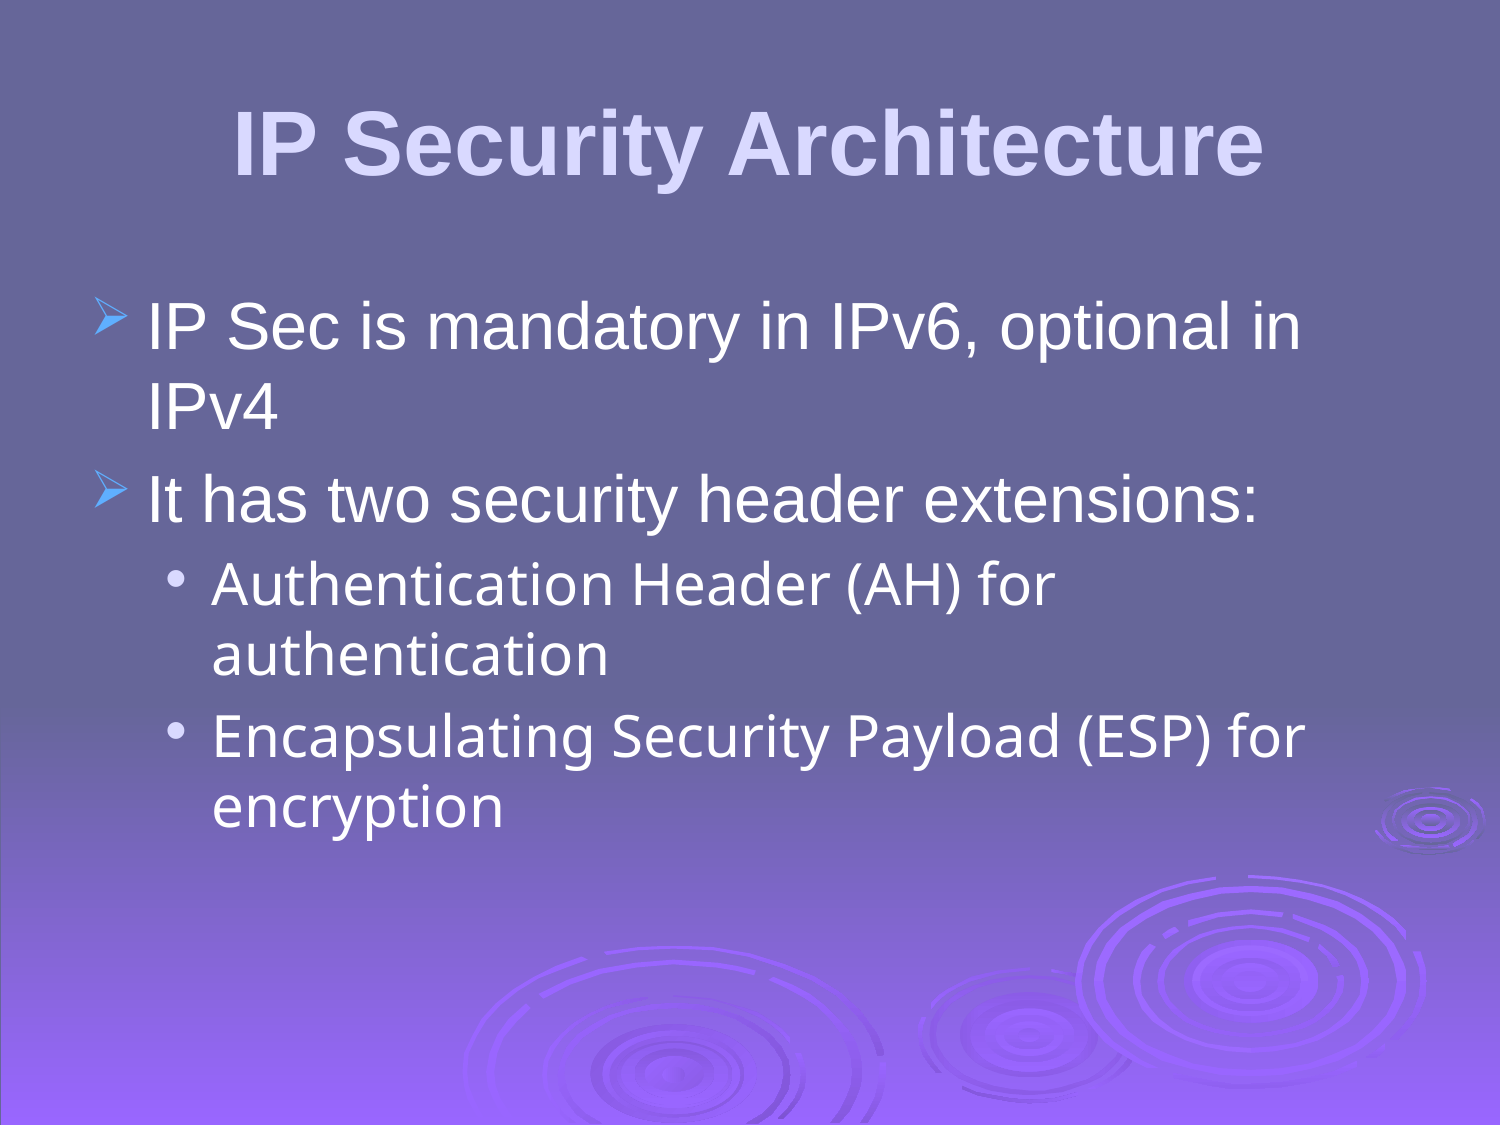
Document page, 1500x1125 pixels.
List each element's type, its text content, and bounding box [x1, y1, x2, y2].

title IP Security Architecture [74, 45, 1426, 233]
list IP Sec is mandatory in IPv6, optional in IPv4 It has two security header extensions: Authentication Header (AH) for authentication Encapsulating Security Payload (ESP) for encryption [74, 274, 1426, 1006]
